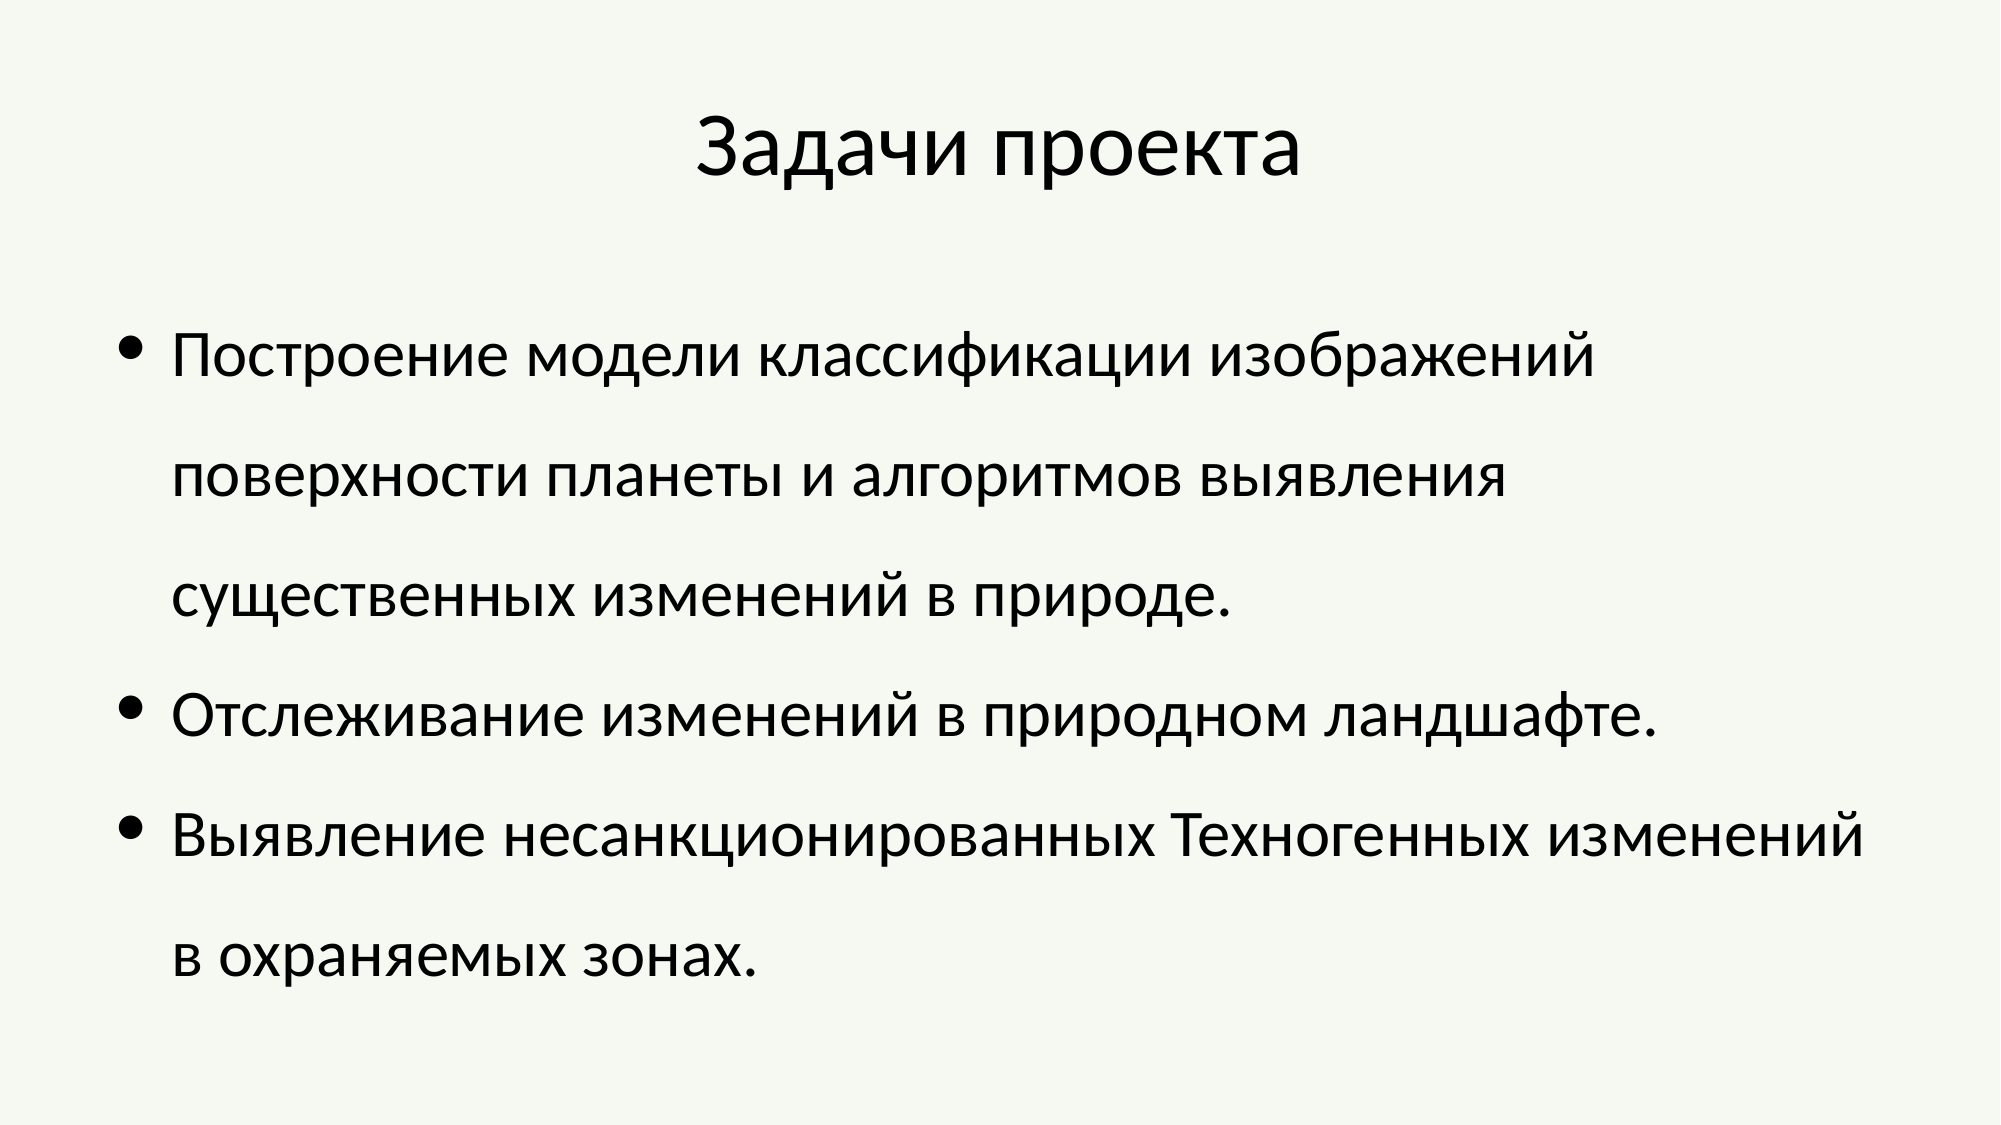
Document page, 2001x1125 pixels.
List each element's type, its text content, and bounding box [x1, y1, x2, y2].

list Построение модели классификации изображений поверхности планеты и алгоритмов выявления существенных изменений в природе. Отслеживание изменений в природном ландшафте. Выявление несанкционированных Техногенных изменений в охраняемых зонах. [99, 262, 1900, 1005]
title Задачи проекта [99, 45, 1900, 233]
